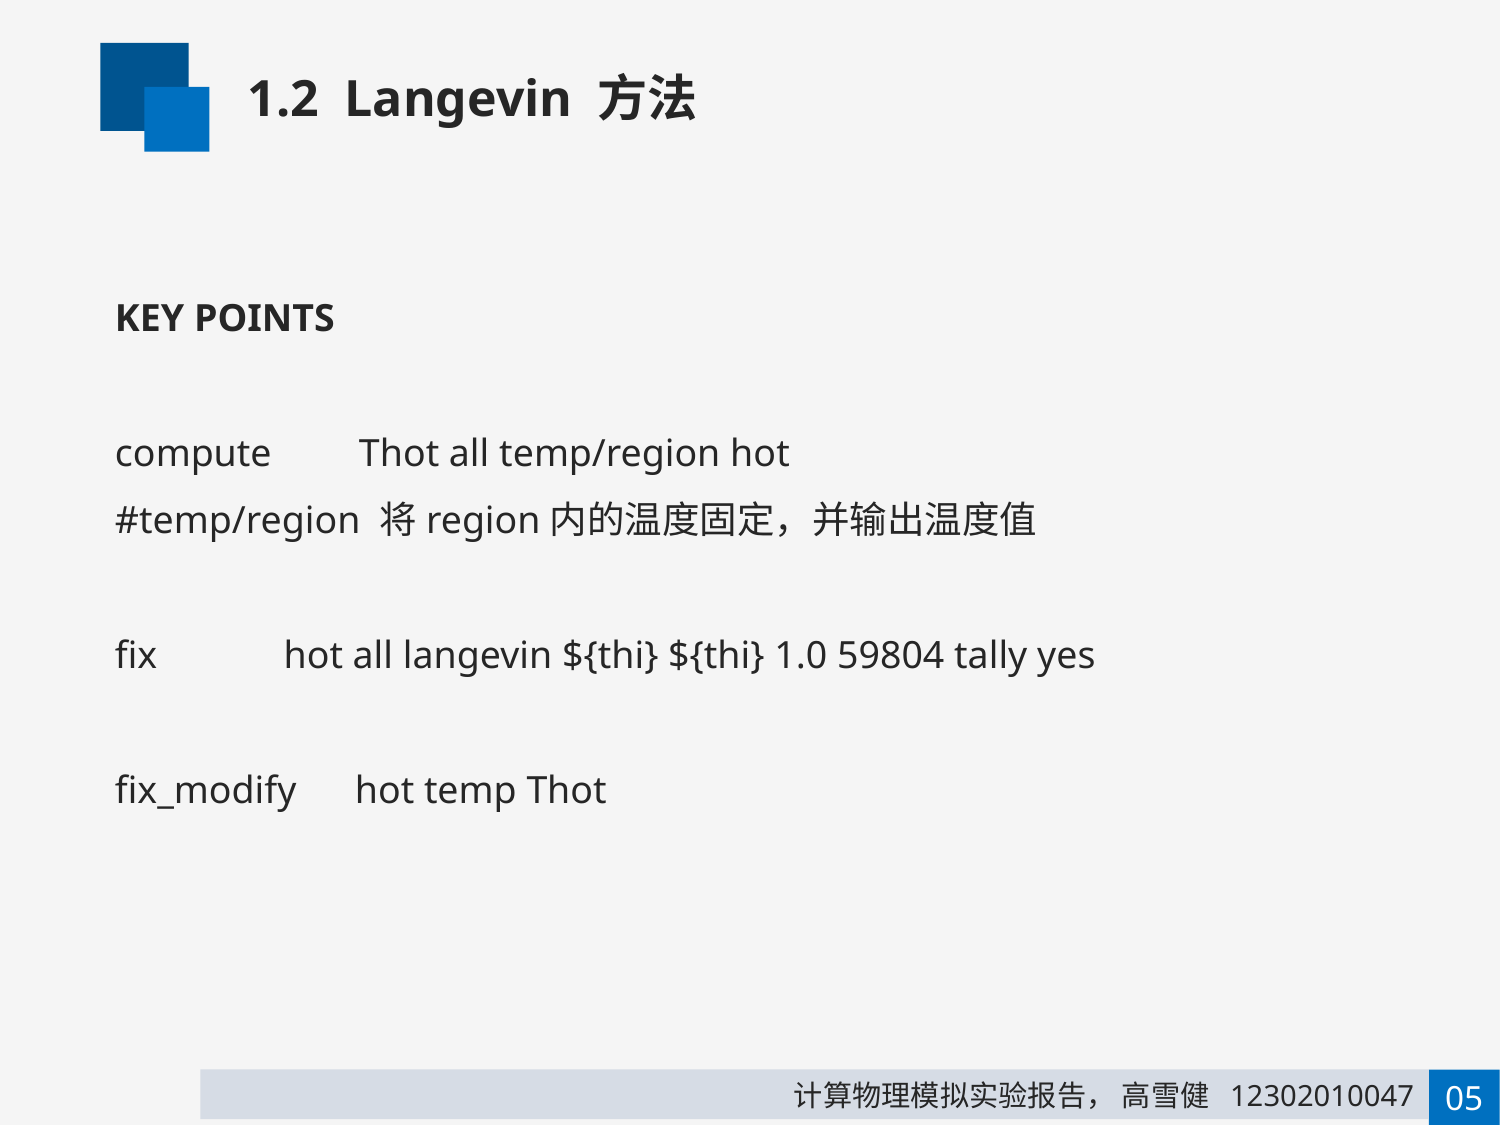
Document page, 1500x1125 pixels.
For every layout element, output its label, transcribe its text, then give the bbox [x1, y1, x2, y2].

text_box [200, 1069, 1500, 1125]
text_box KEY POINTS compute Thot all temp/region hot #temp/region 将region内的温度固定，并输出温度值 fix hot all langevin ${thi} ${thi} 1.0 59804 tally yes fix_modify hot temp Thot [100, 263, 1400, 871]
text_box 1.2 Langevin 方法 [232, 59, 1400, 134]
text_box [100, 42, 210, 152]
